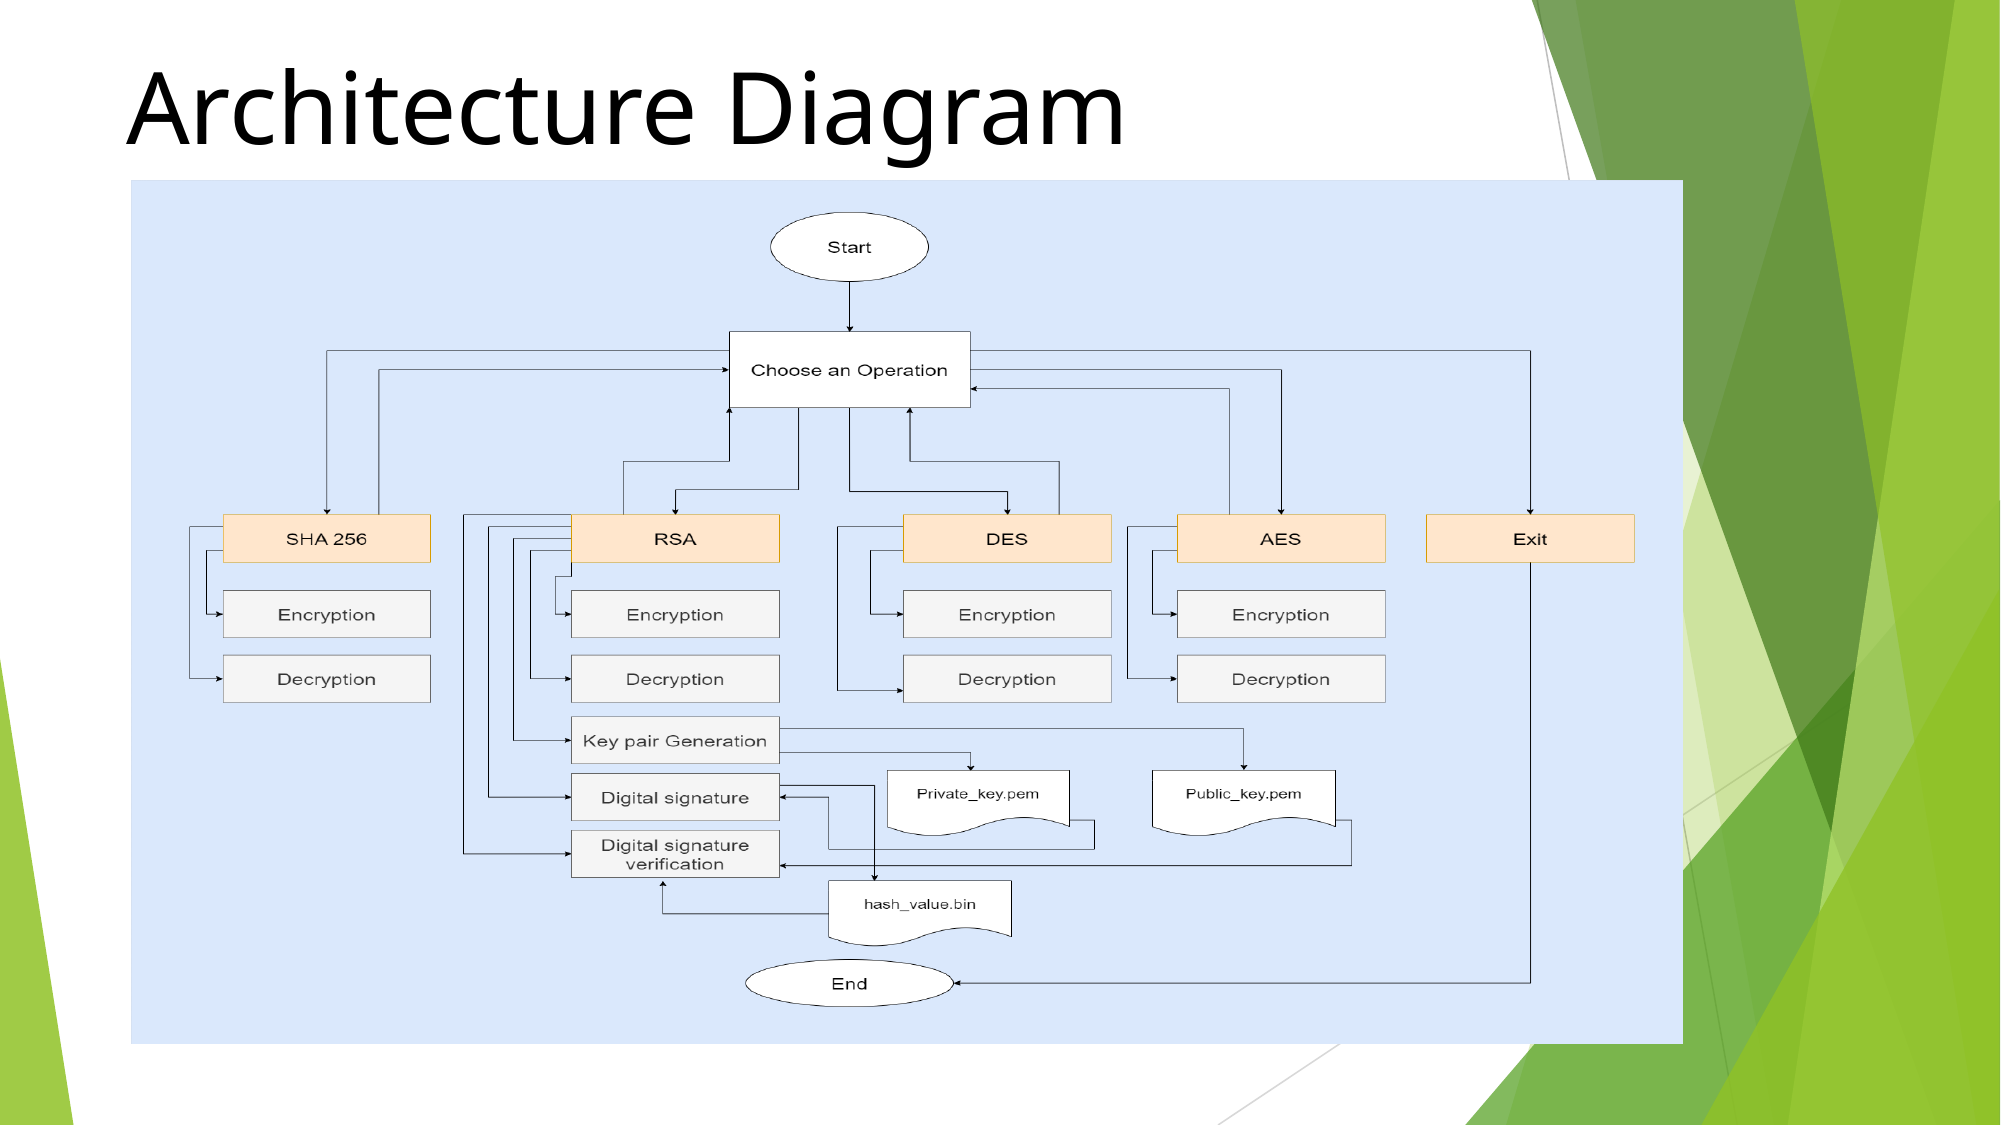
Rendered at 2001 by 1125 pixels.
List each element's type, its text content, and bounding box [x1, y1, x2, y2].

picture [131, 180, 1683, 1045]
title Architecture Diagram [111, 37, 1522, 255]
